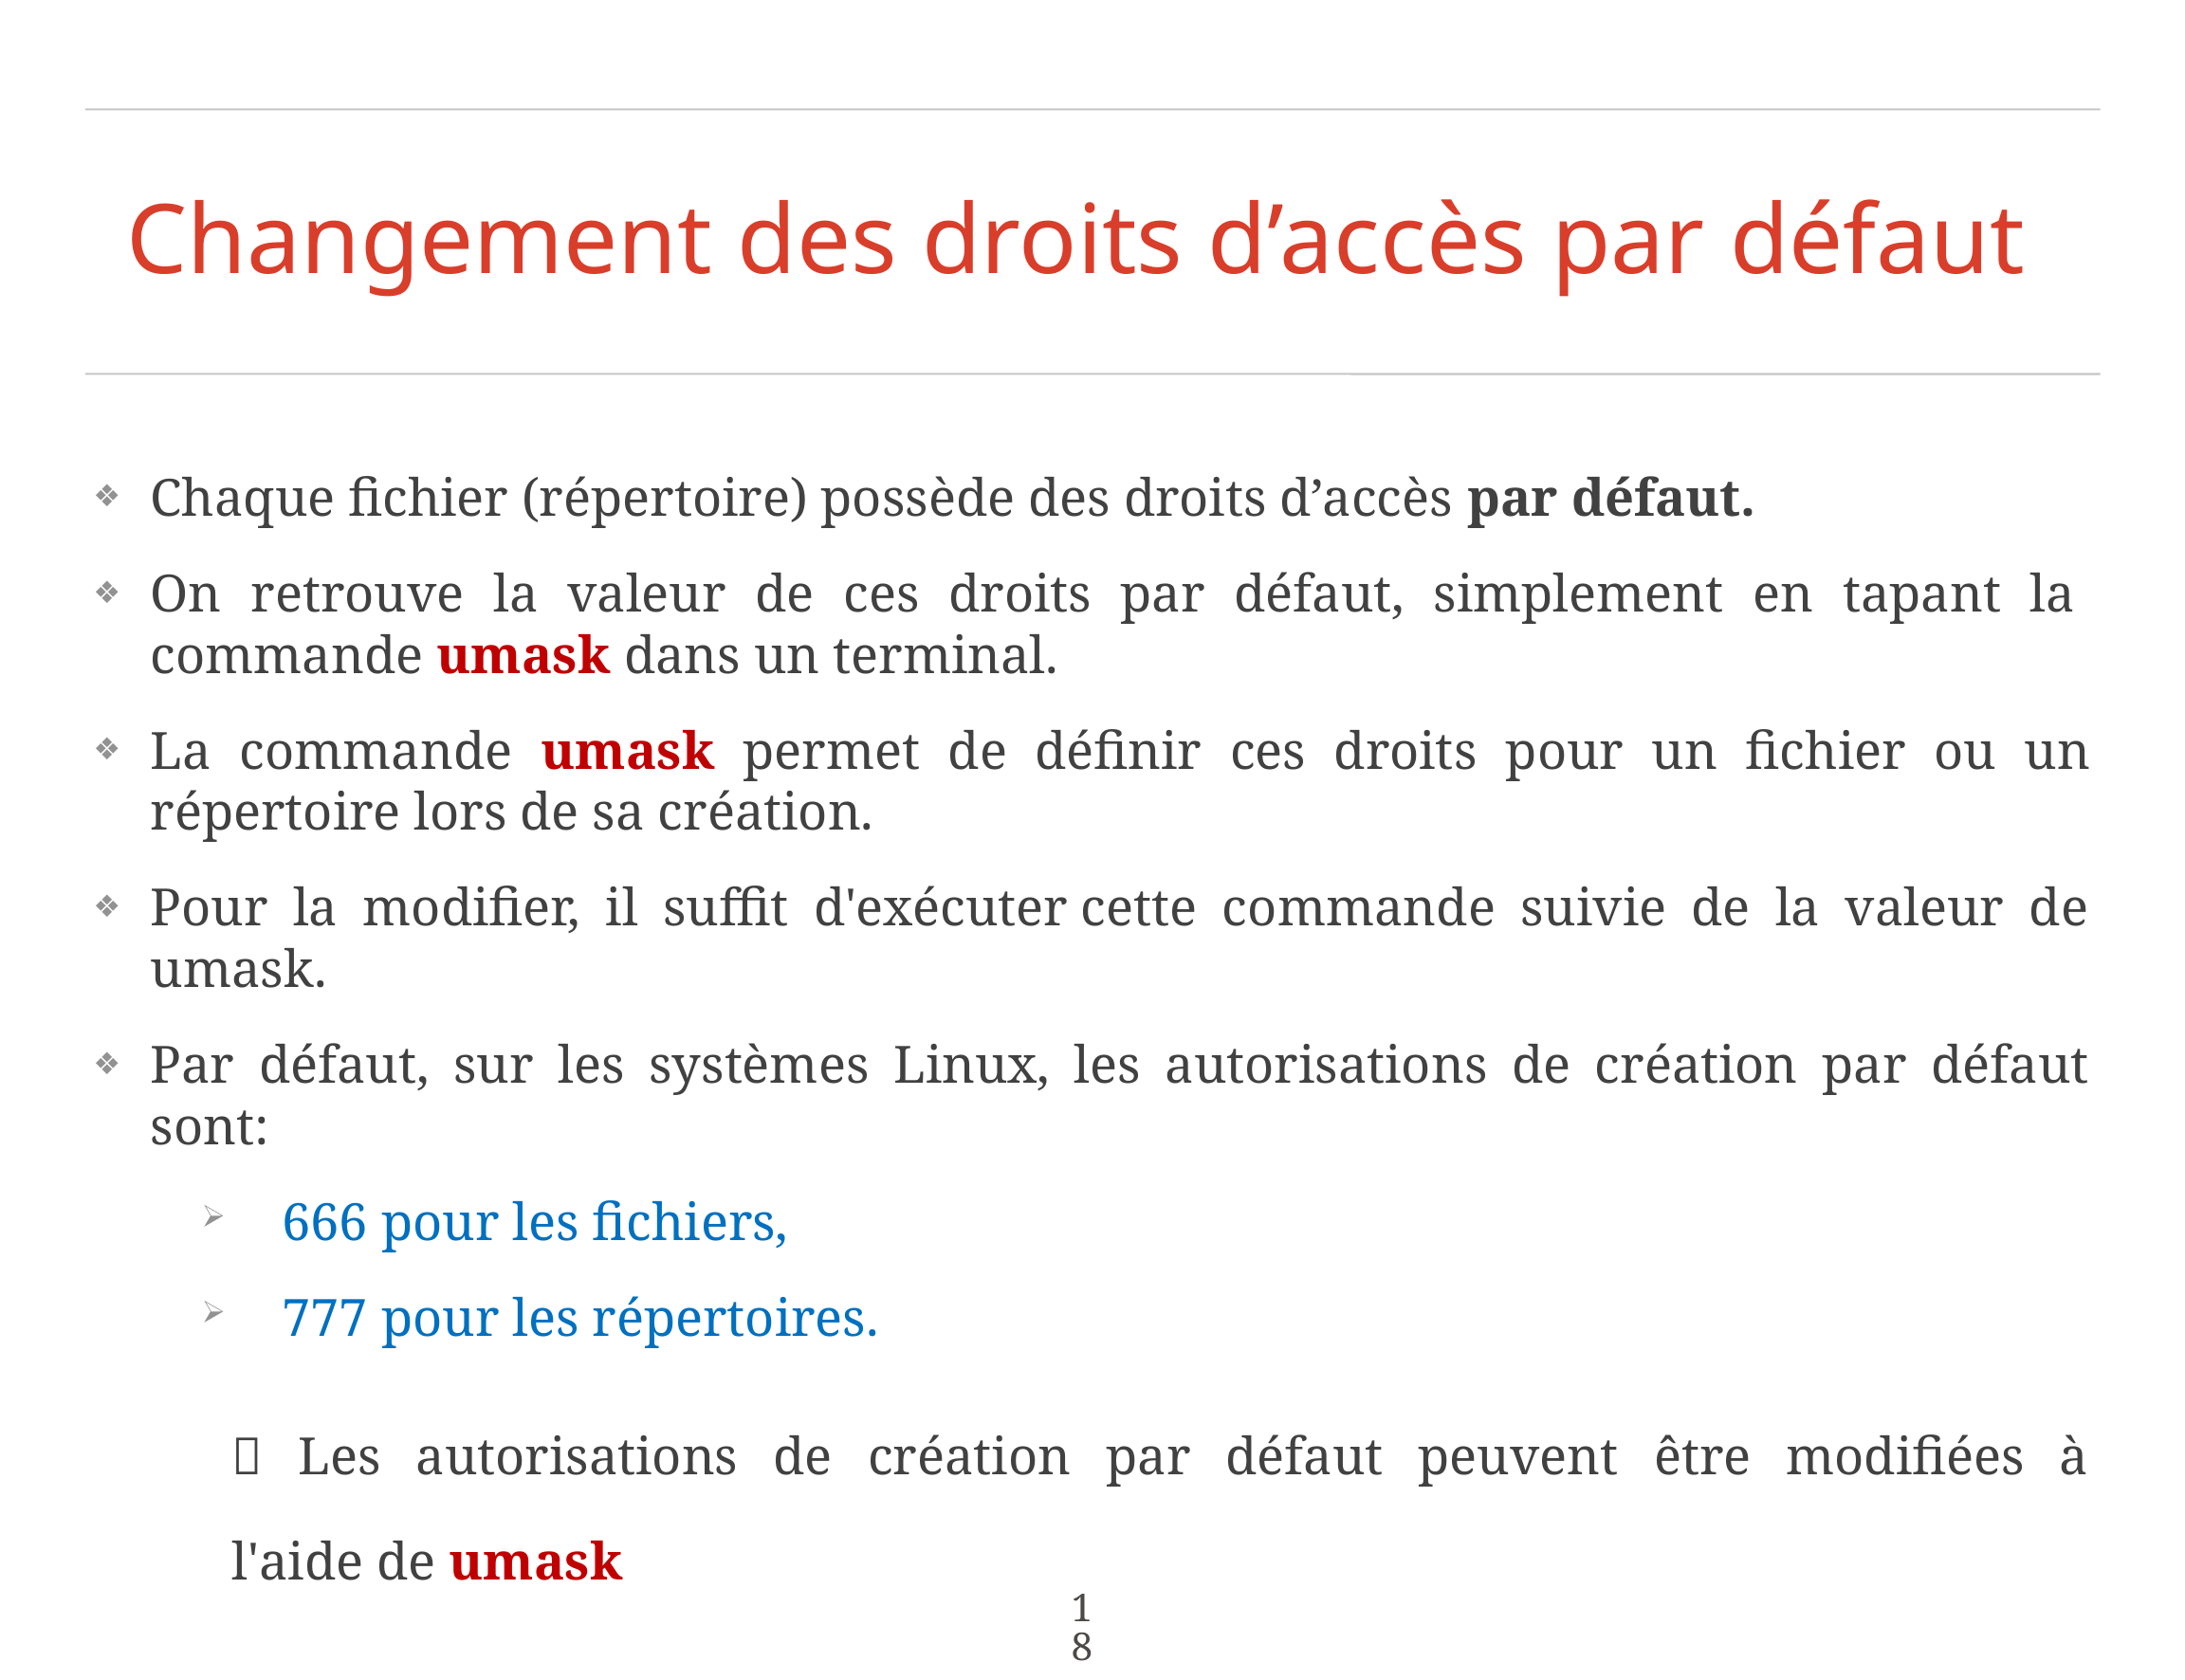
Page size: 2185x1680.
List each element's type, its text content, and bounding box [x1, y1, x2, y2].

title Changement des droits d’accès par défaut [84, 137, 2100, 349]
list Chaque fichier (répertoire) possède des droits d’accès par défaut. On retrouve la valeur de ces droits par défaut, simplement en tapant la commande umask dans un terminal. La commande umask permet de définir ces droits pour un fichier ou un répertoire lors de sa création. Pour la modifier, il suffit d'exécuter cette commande suivie de la valeur de umask. Par défaut, sur les systèmes Linux, les autorisations de création par défaut sont: 666 pour les fichiers, 777 pour les répertoires.  Les autorisations de création par défaut peuvent être modifiées à l'aide de umask [84, 455, 2100, 1599]
slide_number 18 [1062, 1575, 1119, 1639]
